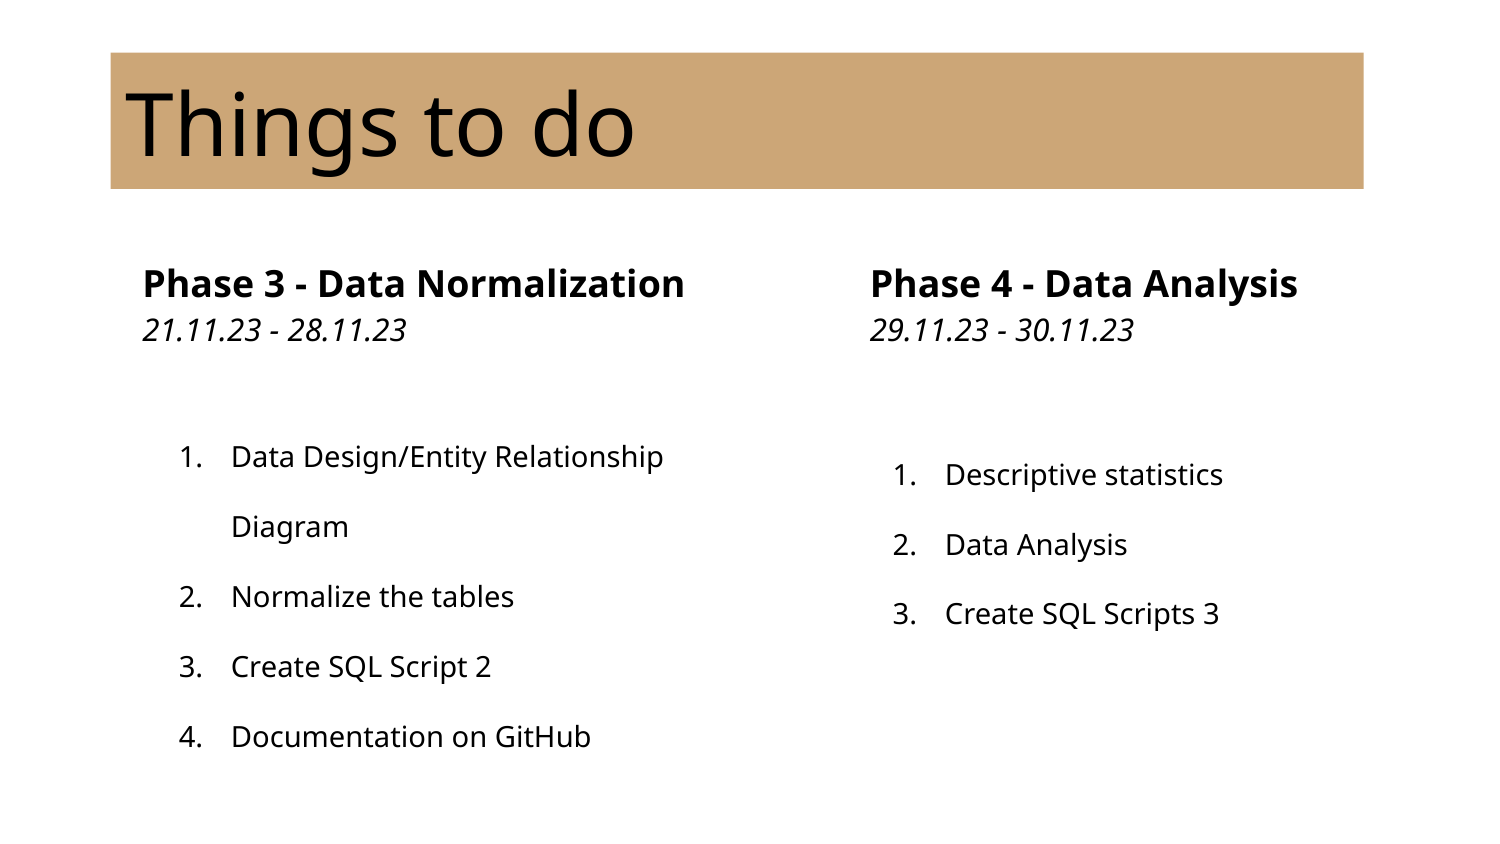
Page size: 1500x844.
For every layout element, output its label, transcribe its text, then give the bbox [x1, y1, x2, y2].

list Descriptive statistics Data Analysis Create SQL Scripts 3 [854, 406, 1500, 670]
text_box Phase 4 - Data Analysis 29.11.23 - 30.11.23 [854, 238, 1427, 356]
title Things to do [110, 52, 1364, 189]
list Data Design/Entity Relationship Diagram Normalize the tables Create SQL Script 2 Documentation on GitHub [140, 388, 798, 700]
text_box Phase 3 - Data Normalization 21.11.23 - 28.11.23 [127, 238, 811, 356]
